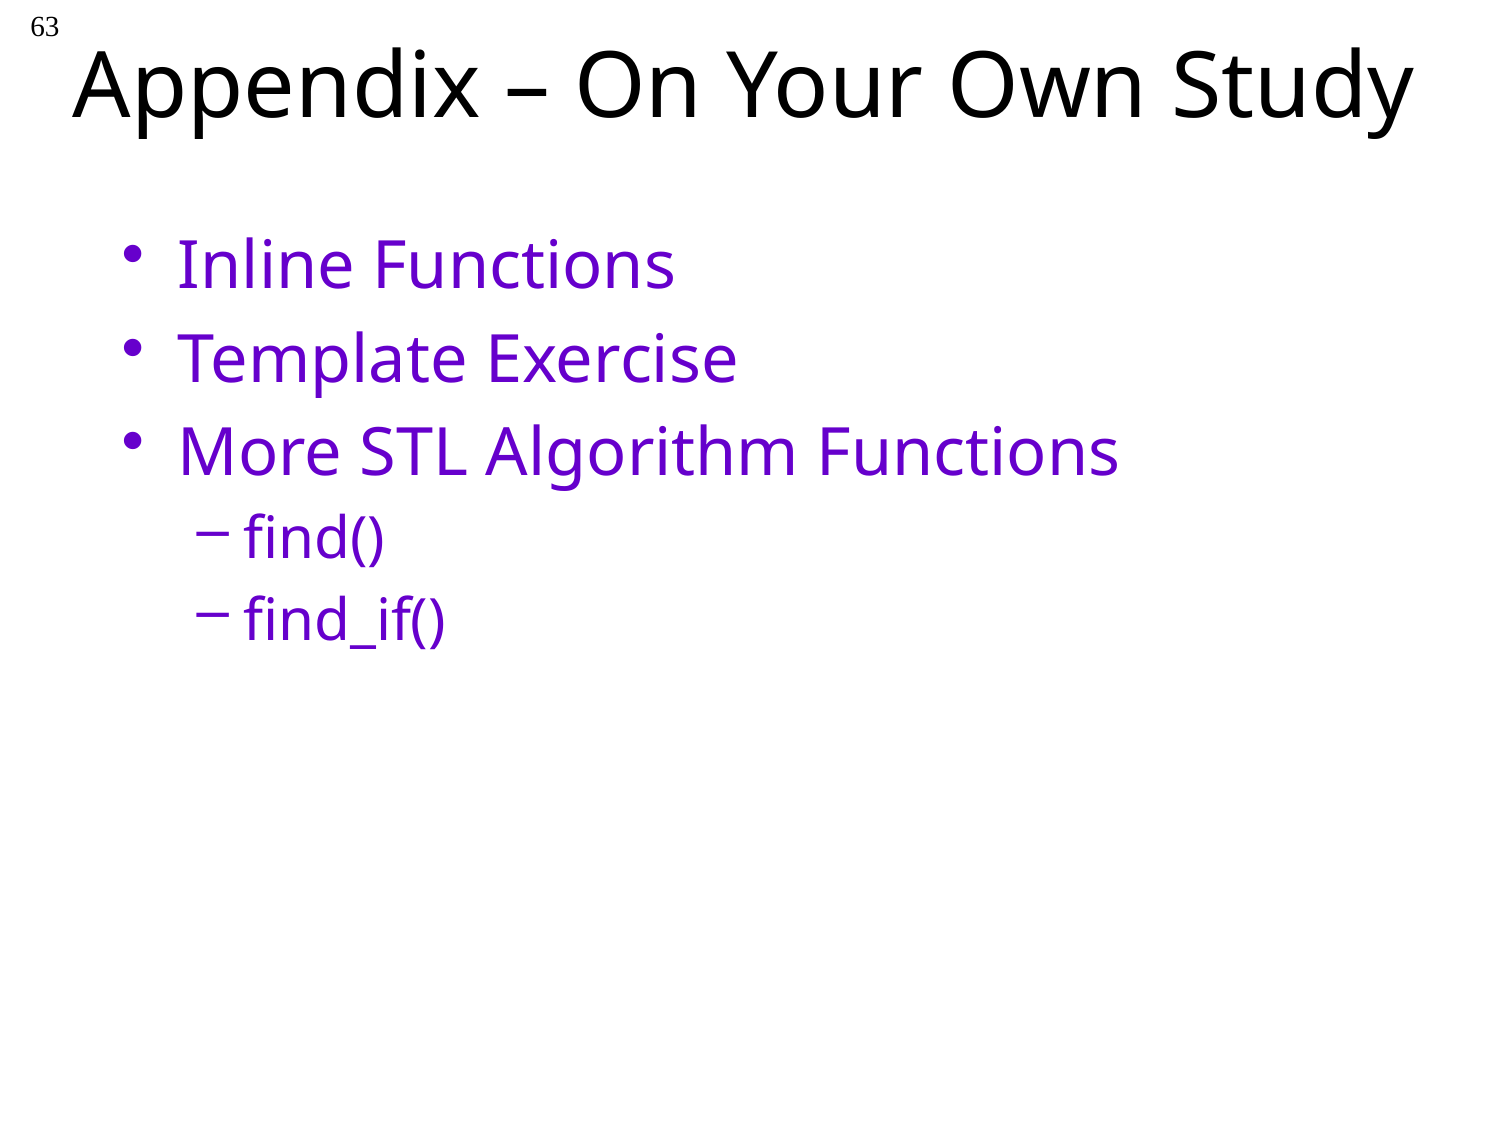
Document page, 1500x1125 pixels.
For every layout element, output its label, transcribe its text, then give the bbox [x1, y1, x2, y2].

title Appendix – On Your Own Study [16, 0, 1472, 175]
slide_number 63 [0, 0, 75, 75]
list Inline Functions Template Exercise More STL Algorithm Functions find() find_if() [106, 214, 1382, 890]
